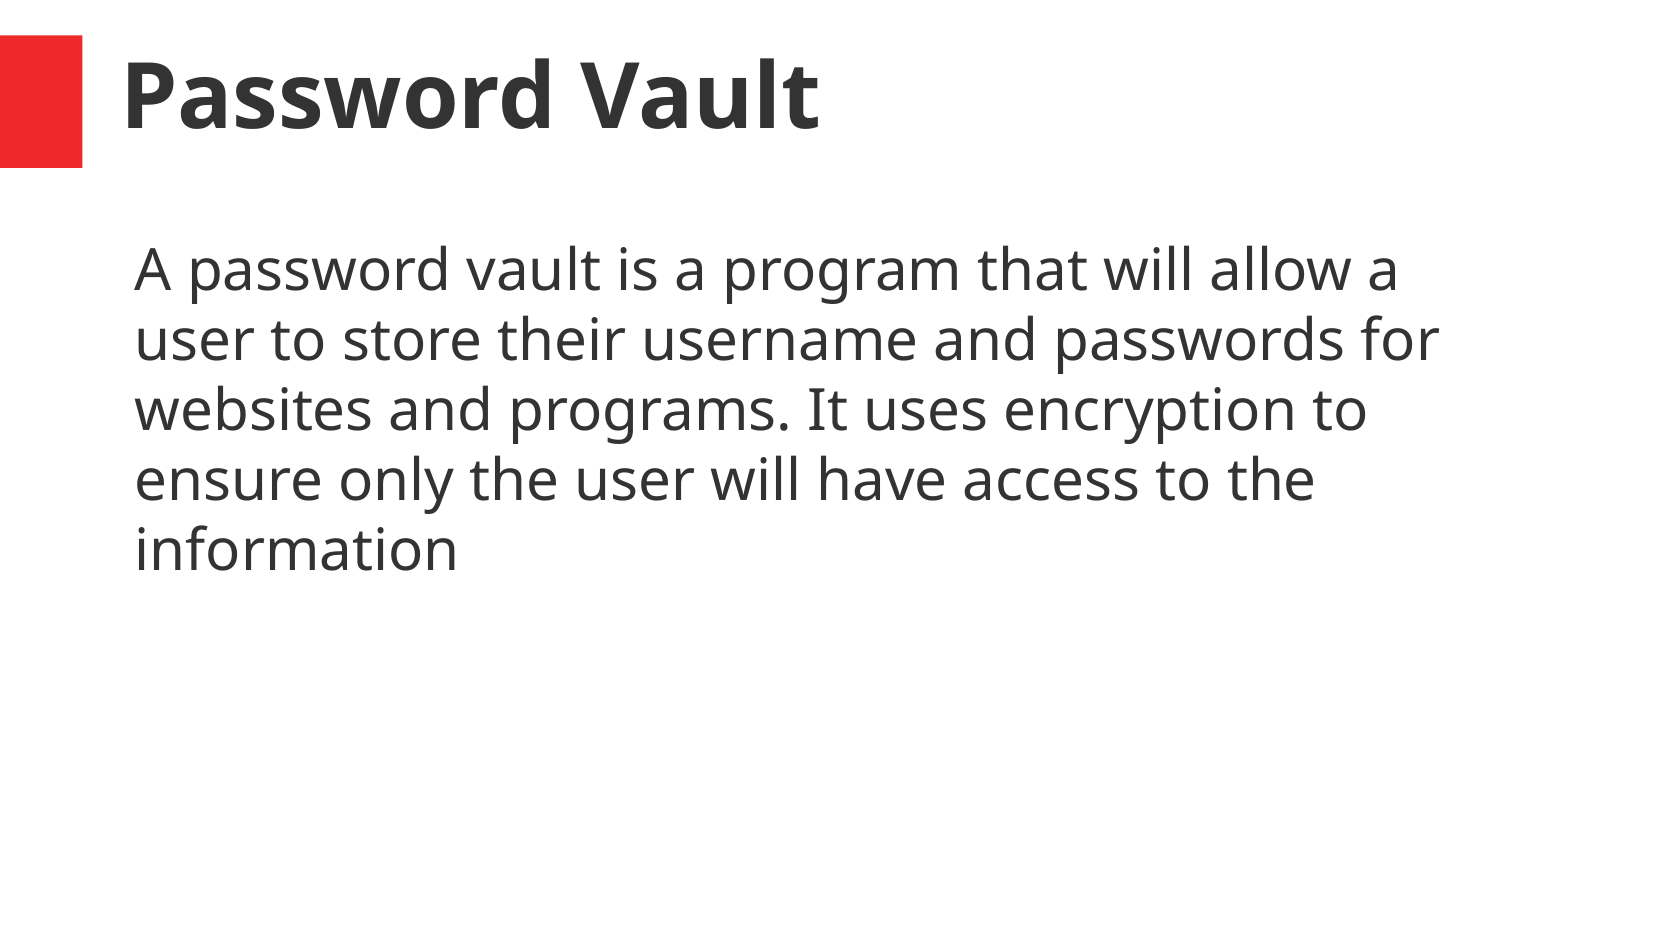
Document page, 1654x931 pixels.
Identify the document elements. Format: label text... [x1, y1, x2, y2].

text_box Password Vault [105, 29, 1185, 170]
text_box A password vault is a program that will allow a user to store their username and passwords for websites and programs. It uses encryption to ensure only the user will have access to the information [119, 224, 1545, 900]
